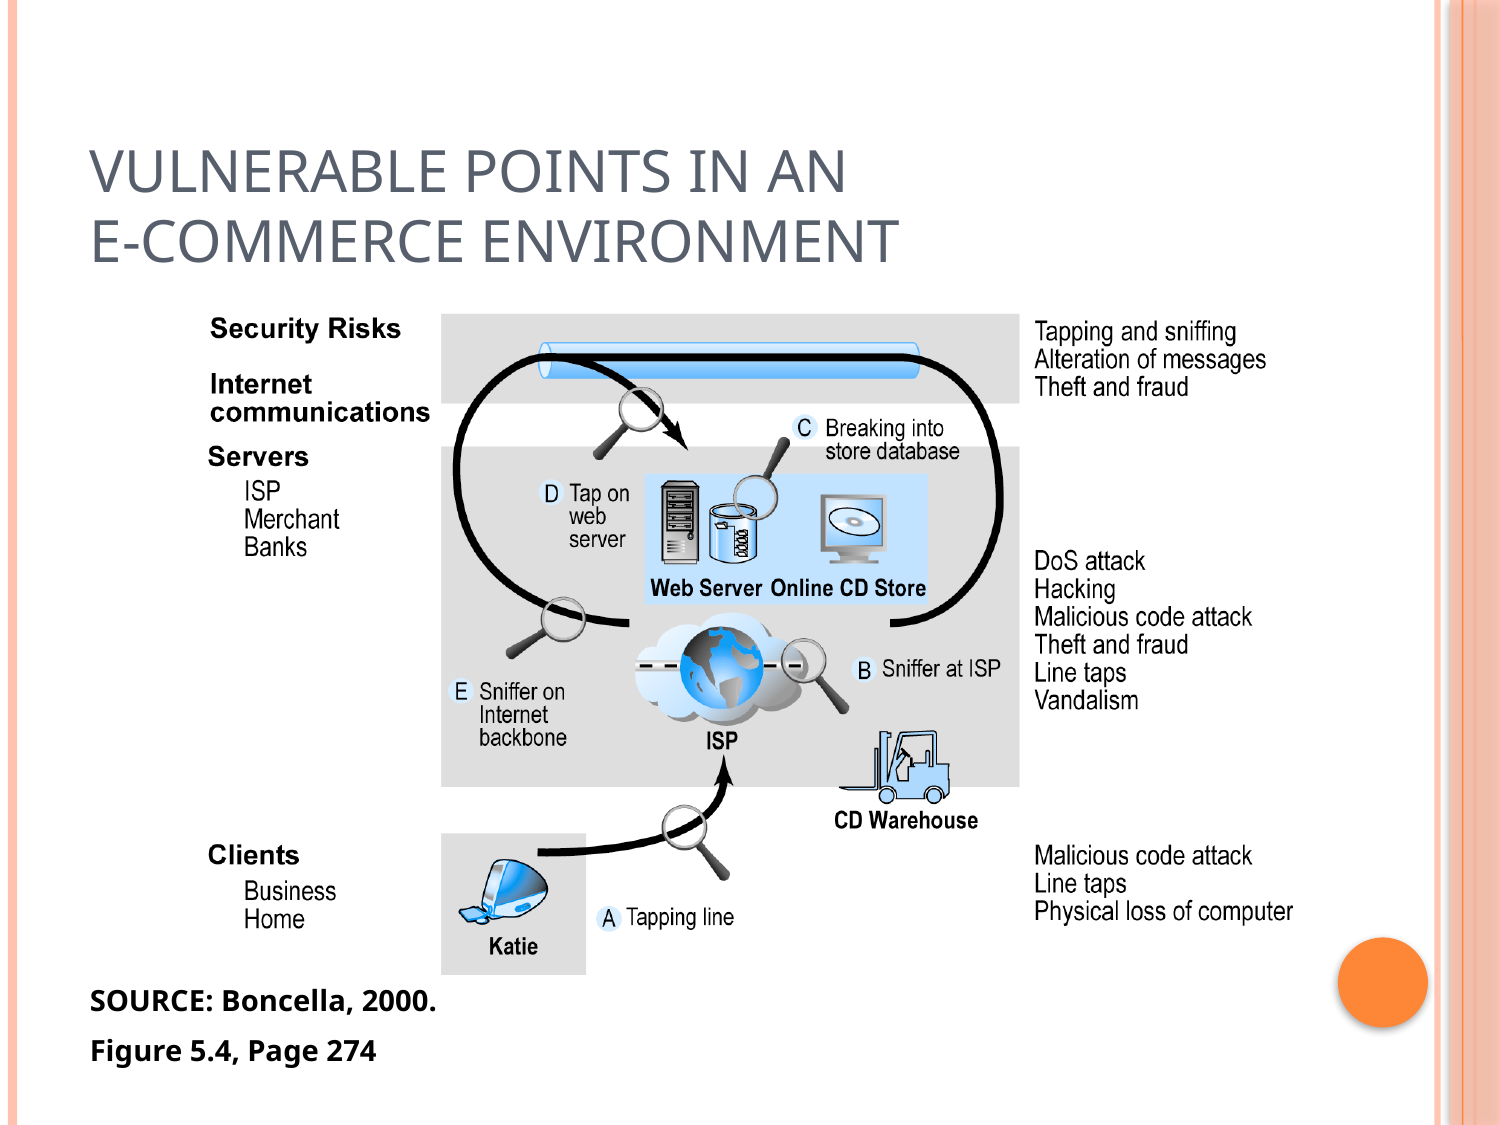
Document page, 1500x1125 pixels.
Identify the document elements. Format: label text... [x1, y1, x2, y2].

list Figure 5.4, Page 274 [75, 1025, 513, 1088]
picture [207, 311, 1293, 976]
text_box SOURCE: Boncella, 2000. [74, 974, 538, 1025]
title Vulnerable Points in an E-commerce Environment [75, 125, 1425, 282]
